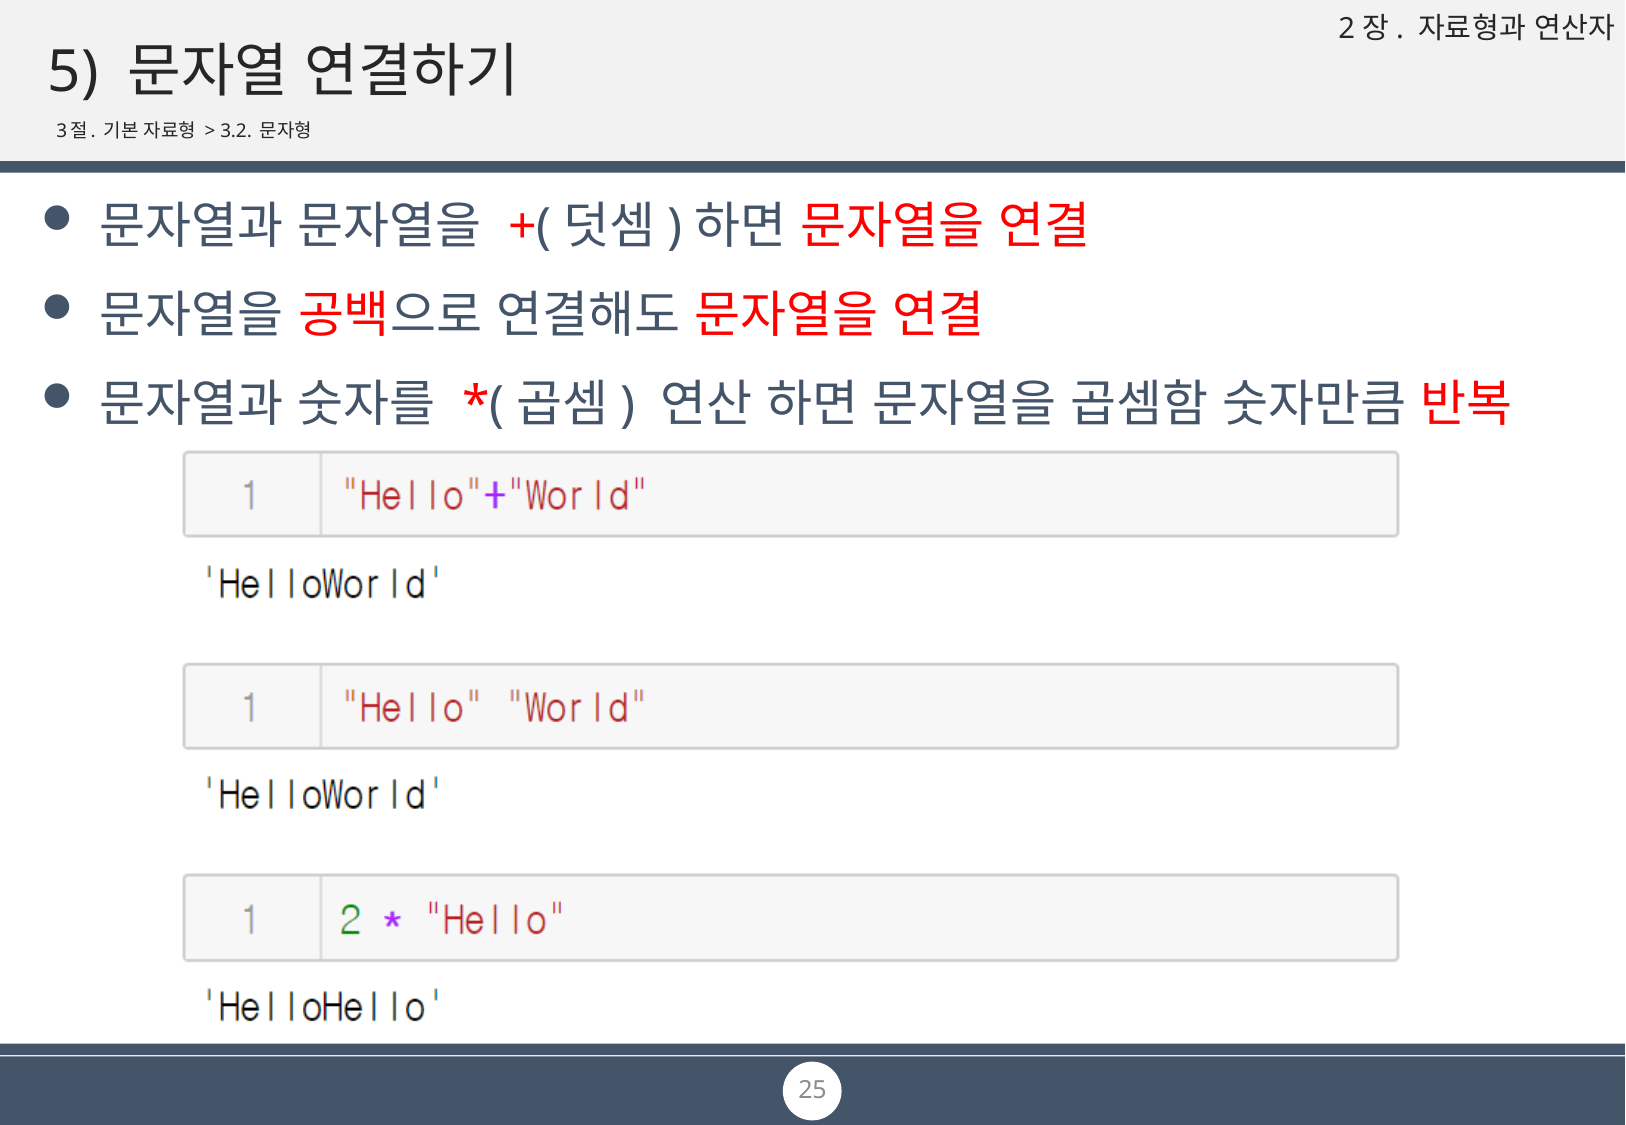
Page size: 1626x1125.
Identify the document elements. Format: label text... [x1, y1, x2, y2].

picture [174, 442, 1404, 1030]
title 5) 문자열 연결하기 [32, 30, 1592, 114]
list 문자열과 문자열을 +(덧셈)하면 문자열을 연결 문자열을 공백으로 연결해도 문자열을 연결 문자열과 숫자를 *(곱셈) 연산 하면 문자열을 곱셈함 숫자만큼 반복 [26, 173, 1592, 1032]
list 3절. 기본 자료형 > 3.2. 문자형 [44, 113, 1592, 149]
slide_number 25 [629, 1061, 996, 1121]
